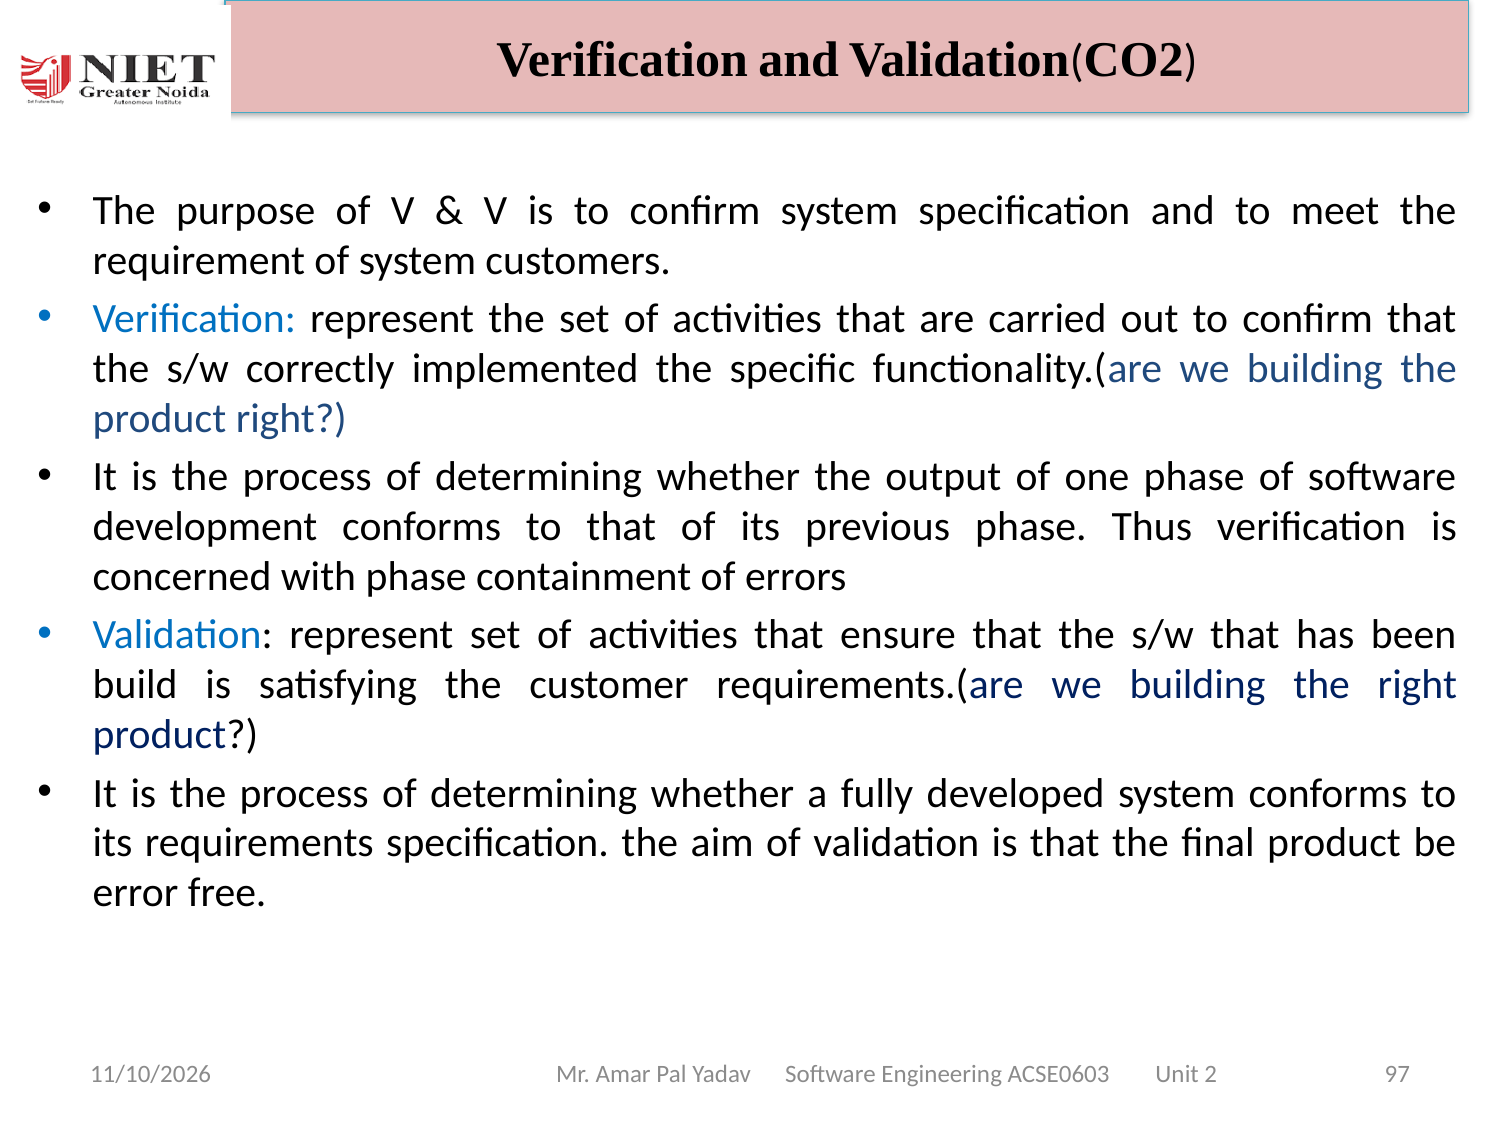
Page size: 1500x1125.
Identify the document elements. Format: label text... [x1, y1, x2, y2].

picture [6, 5, 231, 153]
text_box Verification and Validation(CO2) [224, 0, 1469, 113]
list The purpose of V & V is to confirm system specification and to meet the requirement of system customers. Verification: represent the set of activities that are carried out to confirm that the s/w correctly implemented the specific functionality.(are we building the product right?) It is the process of determining whether the output of one phase of software development conforms to that of its previous phase. Thus verification is concerned with phase containment of errors Validation: represent set of activities that ensure that the s/w that has been build is satisfying the customer requirements.(are we building the right product?) It is the process of determining whether a fully developed system conforms to its requirements specification. the aim of validation is that the final product be error free. [22, 174, 1473, 925]
slide_number 97 [1263, 1042, 1425, 1103]
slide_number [75, 1042, 425, 1103]
footer Mr. Amar Pal Yadav Software Engineering ACSE0603 Unit 2 [512, 1042, 1263, 1103]
